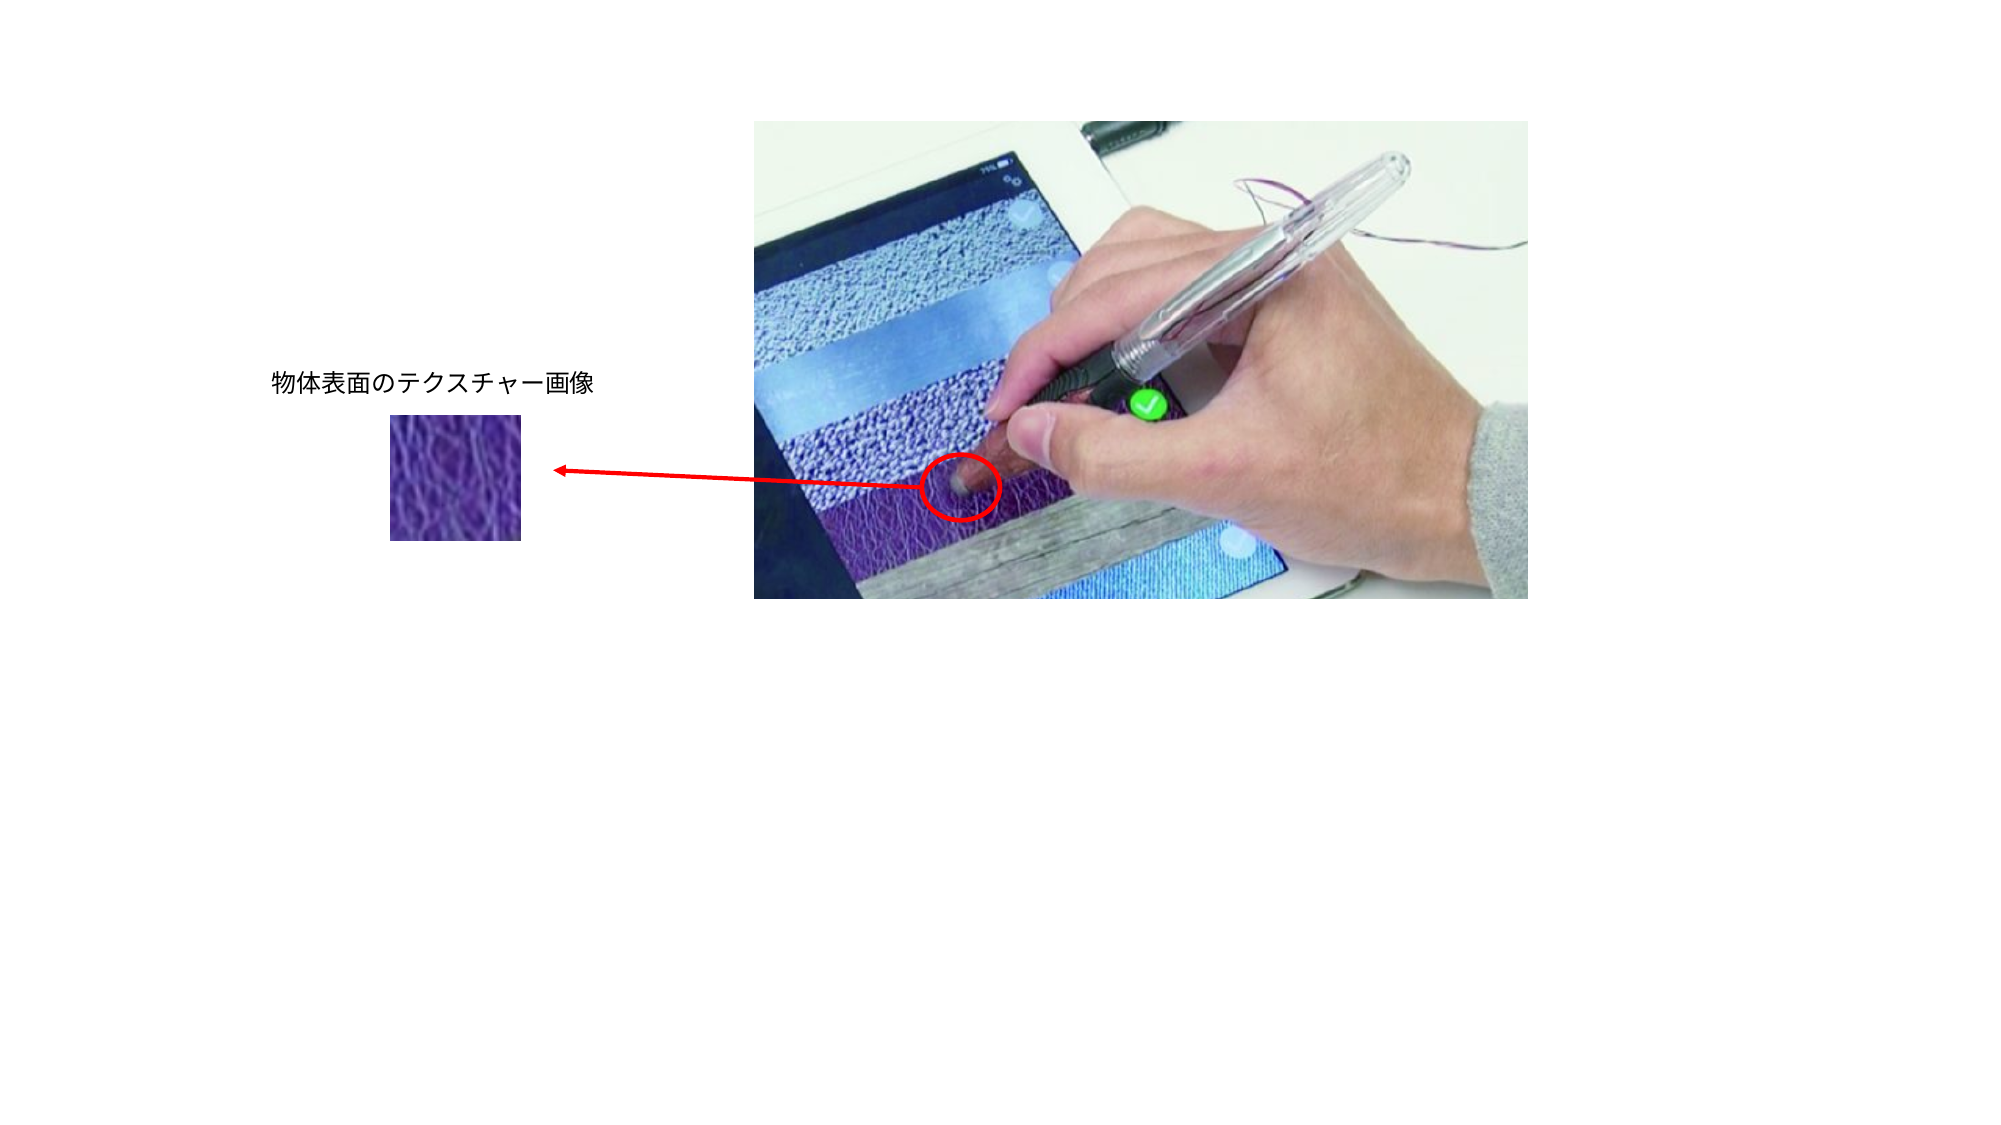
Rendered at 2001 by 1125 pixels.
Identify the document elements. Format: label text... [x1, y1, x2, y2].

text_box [553, 470, 922, 488]
picture [754, 121, 1528, 599]
text_box 物体表面のテクスチャー画像 [256, 359, 655, 405]
picture [390, 415, 521, 541]
